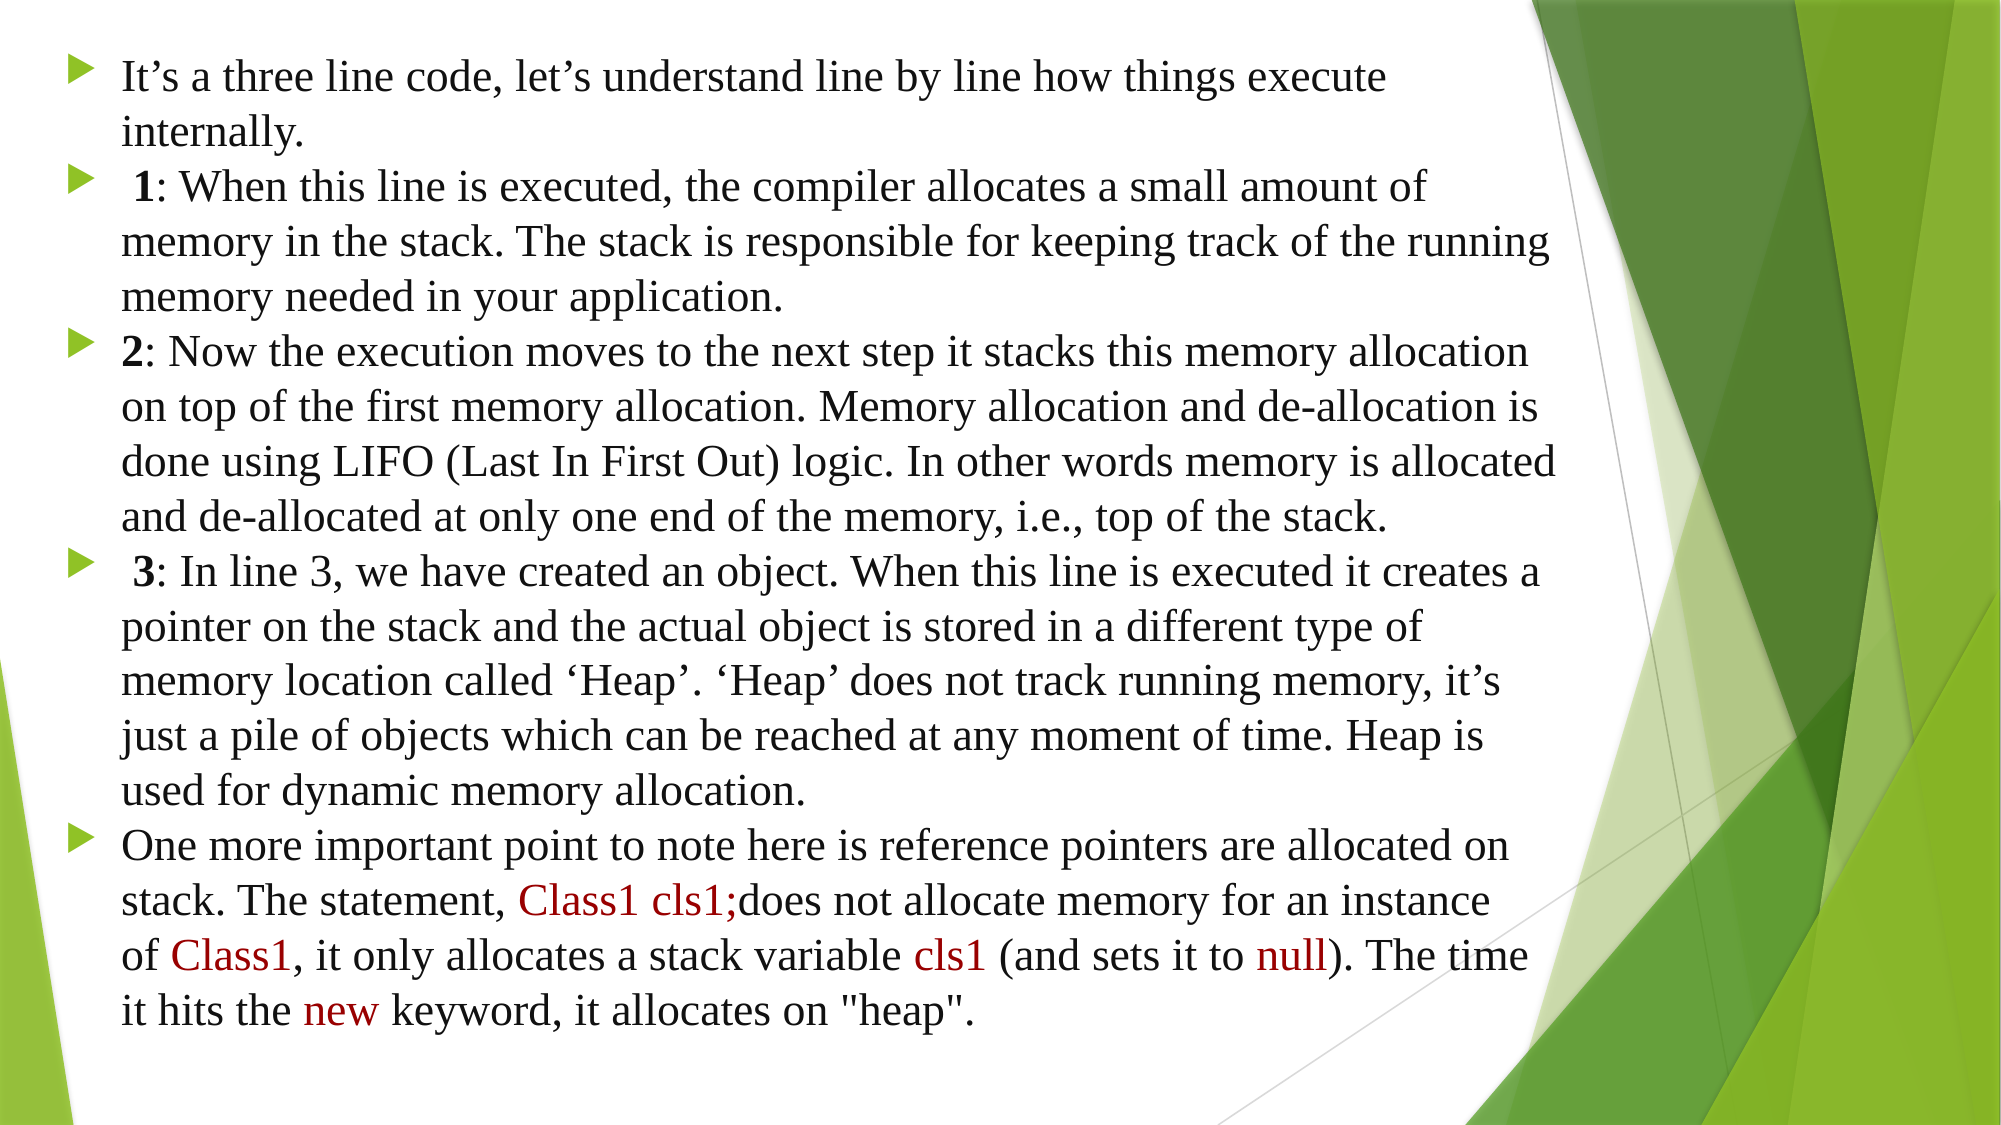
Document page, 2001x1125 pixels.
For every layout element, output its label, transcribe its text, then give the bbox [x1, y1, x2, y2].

list It’s a three line code, let’s understand line by line how things execute internally. 1: When this line is executed, the compiler allocates a small amount of memory in the stack. The stack is responsible for keeping track of the running memory needed in your application. 2: Now the execution moves to the next step it stacks this memory allocation on top of the first memory allocation. Memory allocation and de-allocation is done using LIFO (Last In First Out) logic. In other words memory is allocated and de-allocated at only one end of the memory, i.e., top of the stack. 3: In line 3, we have created an object. When this line is executed it creates a pointer on the stack and the actual object is stored in a different type of memory location called ‘Heap’. ‘Heap’ does not track running memory, it’s just a pile of objects which can be reached at any moment of time. Heap is used for dynamic memory allocation. One more important point to note here is reference pointers are allocated on stack. The statement, Class1 cls1;does not allocate memory for an instance of Class1, it only allocates a stack variable cls1 (and sets it to null). The time it hits the new keyword, it allocates on "heap". [49, 38, 1575, 1103]
